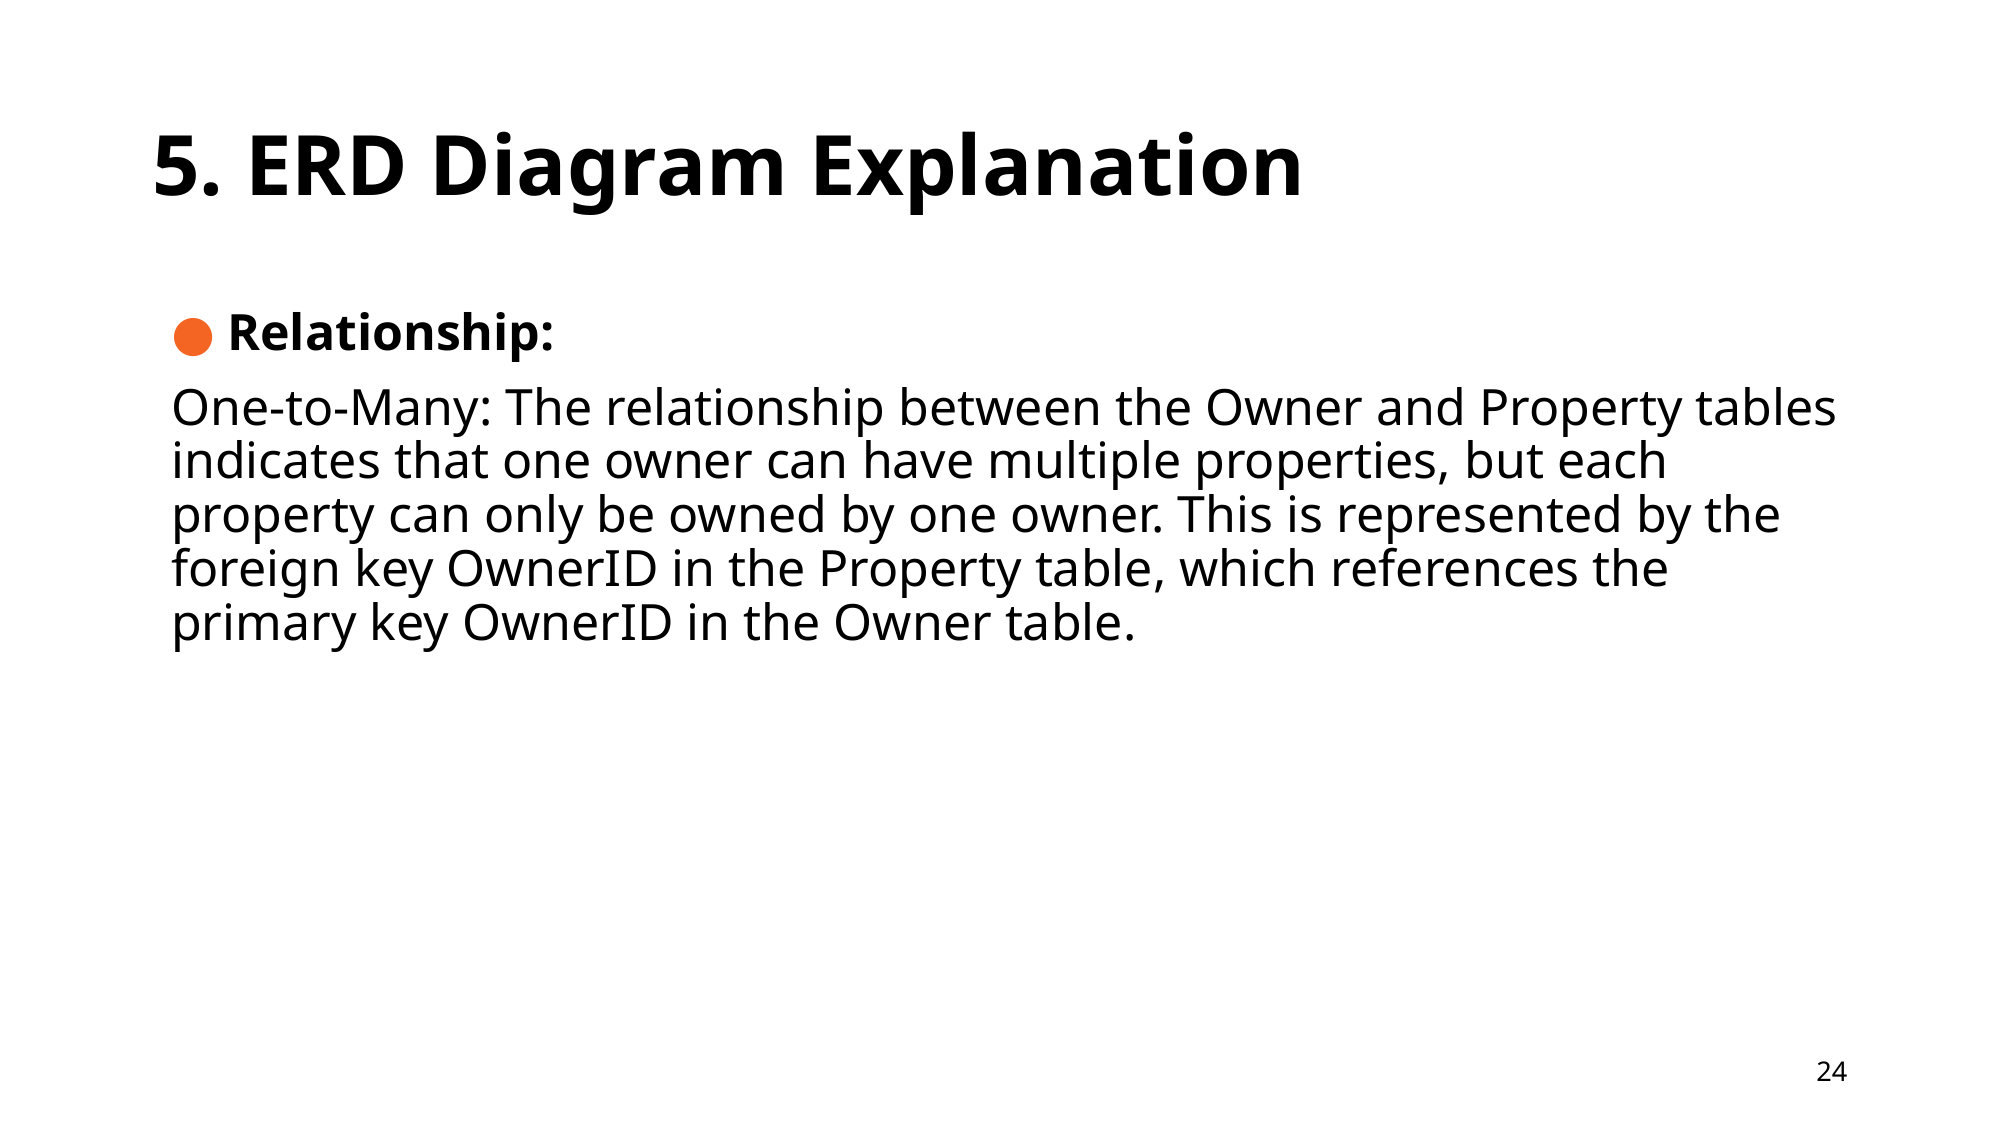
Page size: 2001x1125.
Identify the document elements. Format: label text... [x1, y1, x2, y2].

slide_number 24 [1412, 1042, 1863, 1103]
list Relationship: One-to-Many: The relationship between the Owner and Property tables indicates that one owner can have multiple properties, but each property can only be owned by one owner. This is represented by the foreign key OwnerID in the Property table, which references the primary key OwnerID in the Owner table. [137, 299, 1863, 1014]
title 5. ERD Diagram Explanation [137, 59, 1863, 278]
